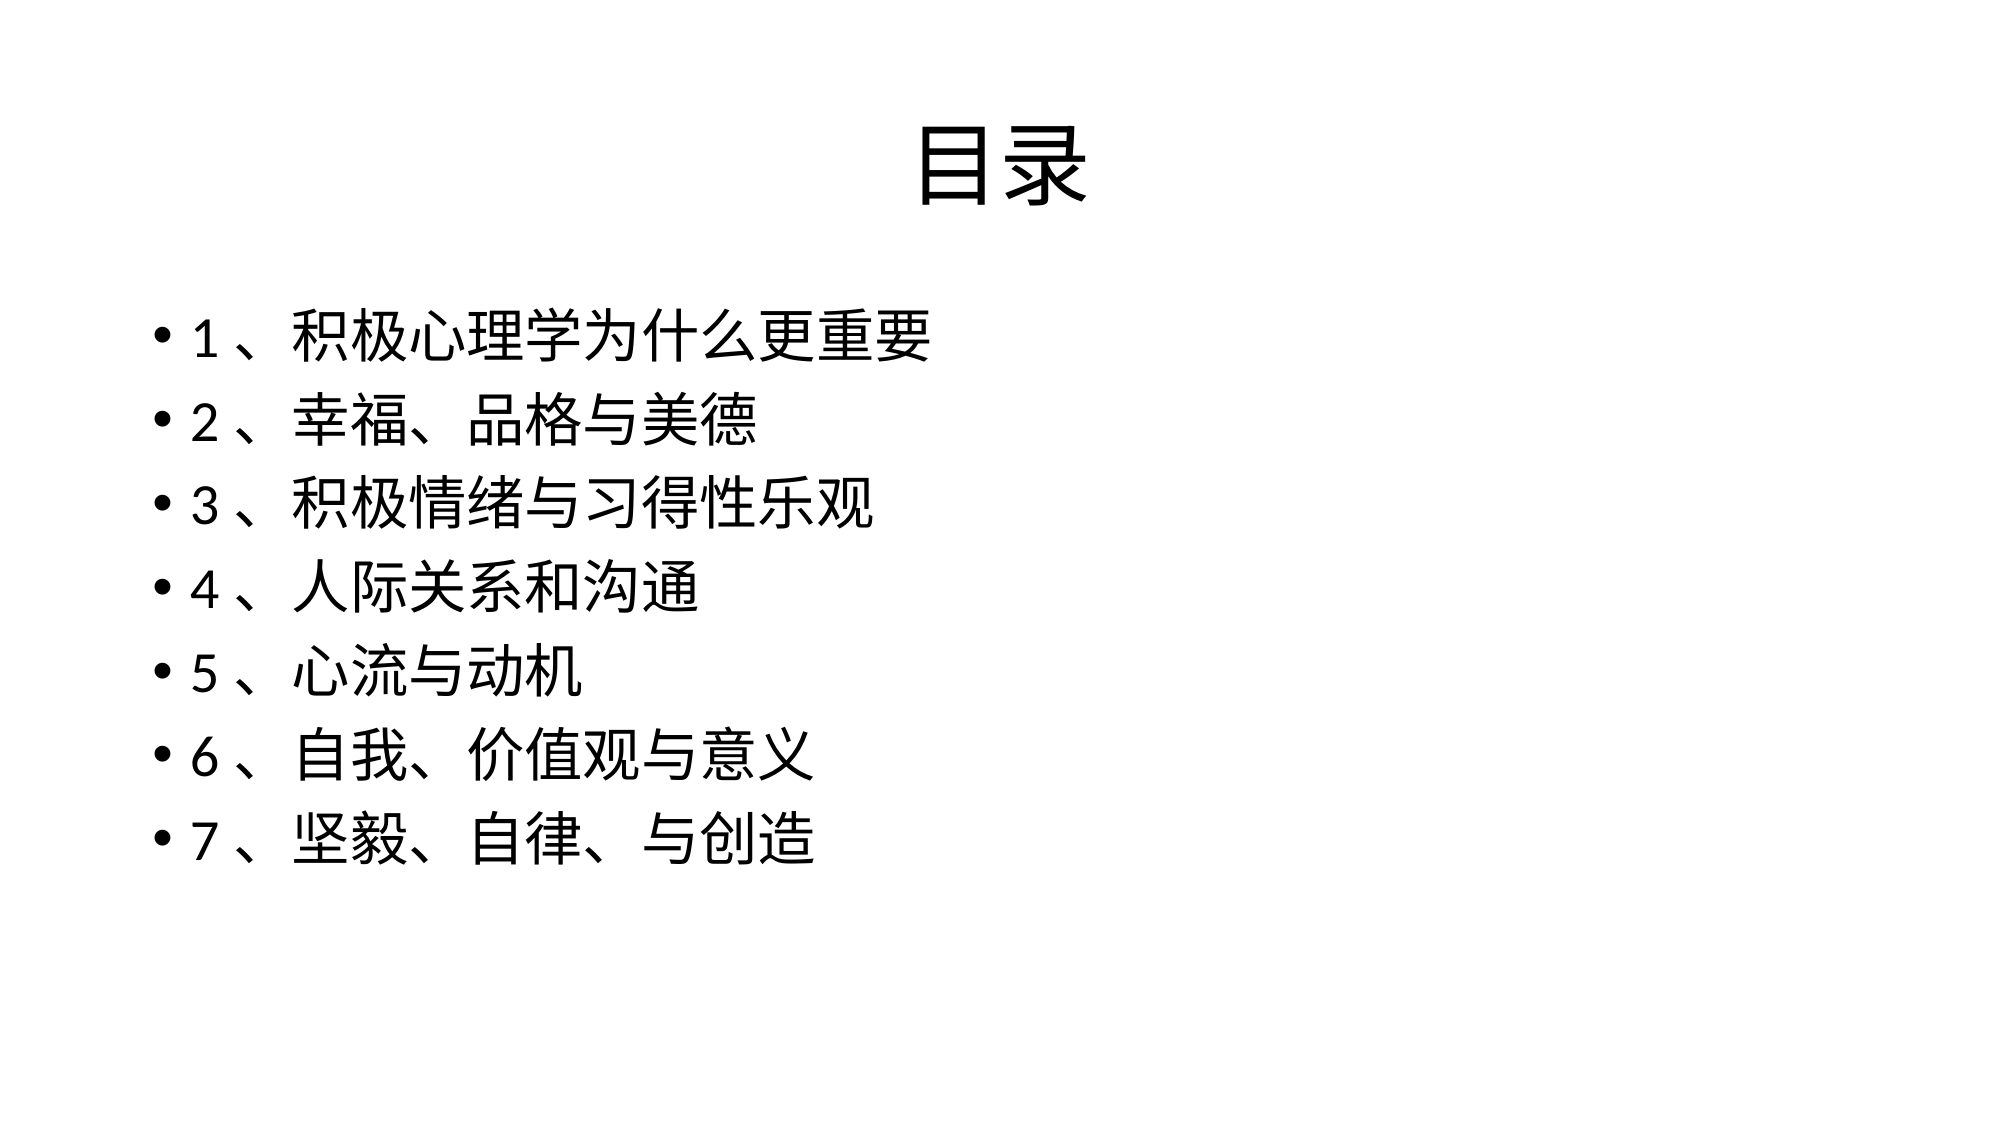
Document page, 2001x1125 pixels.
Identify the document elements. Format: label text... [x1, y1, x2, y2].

title 目录 [137, 59, 1863, 278]
list 1、积极心理学为什么更重要 2、幸福、品格与美德 3、积极情绪与习得性乐观 4、人际关系和沟通 5、心流与动机 6、自我、价值观与意义 7、坚毅、自律、与创造 [137, 299, 1863, 1014]
